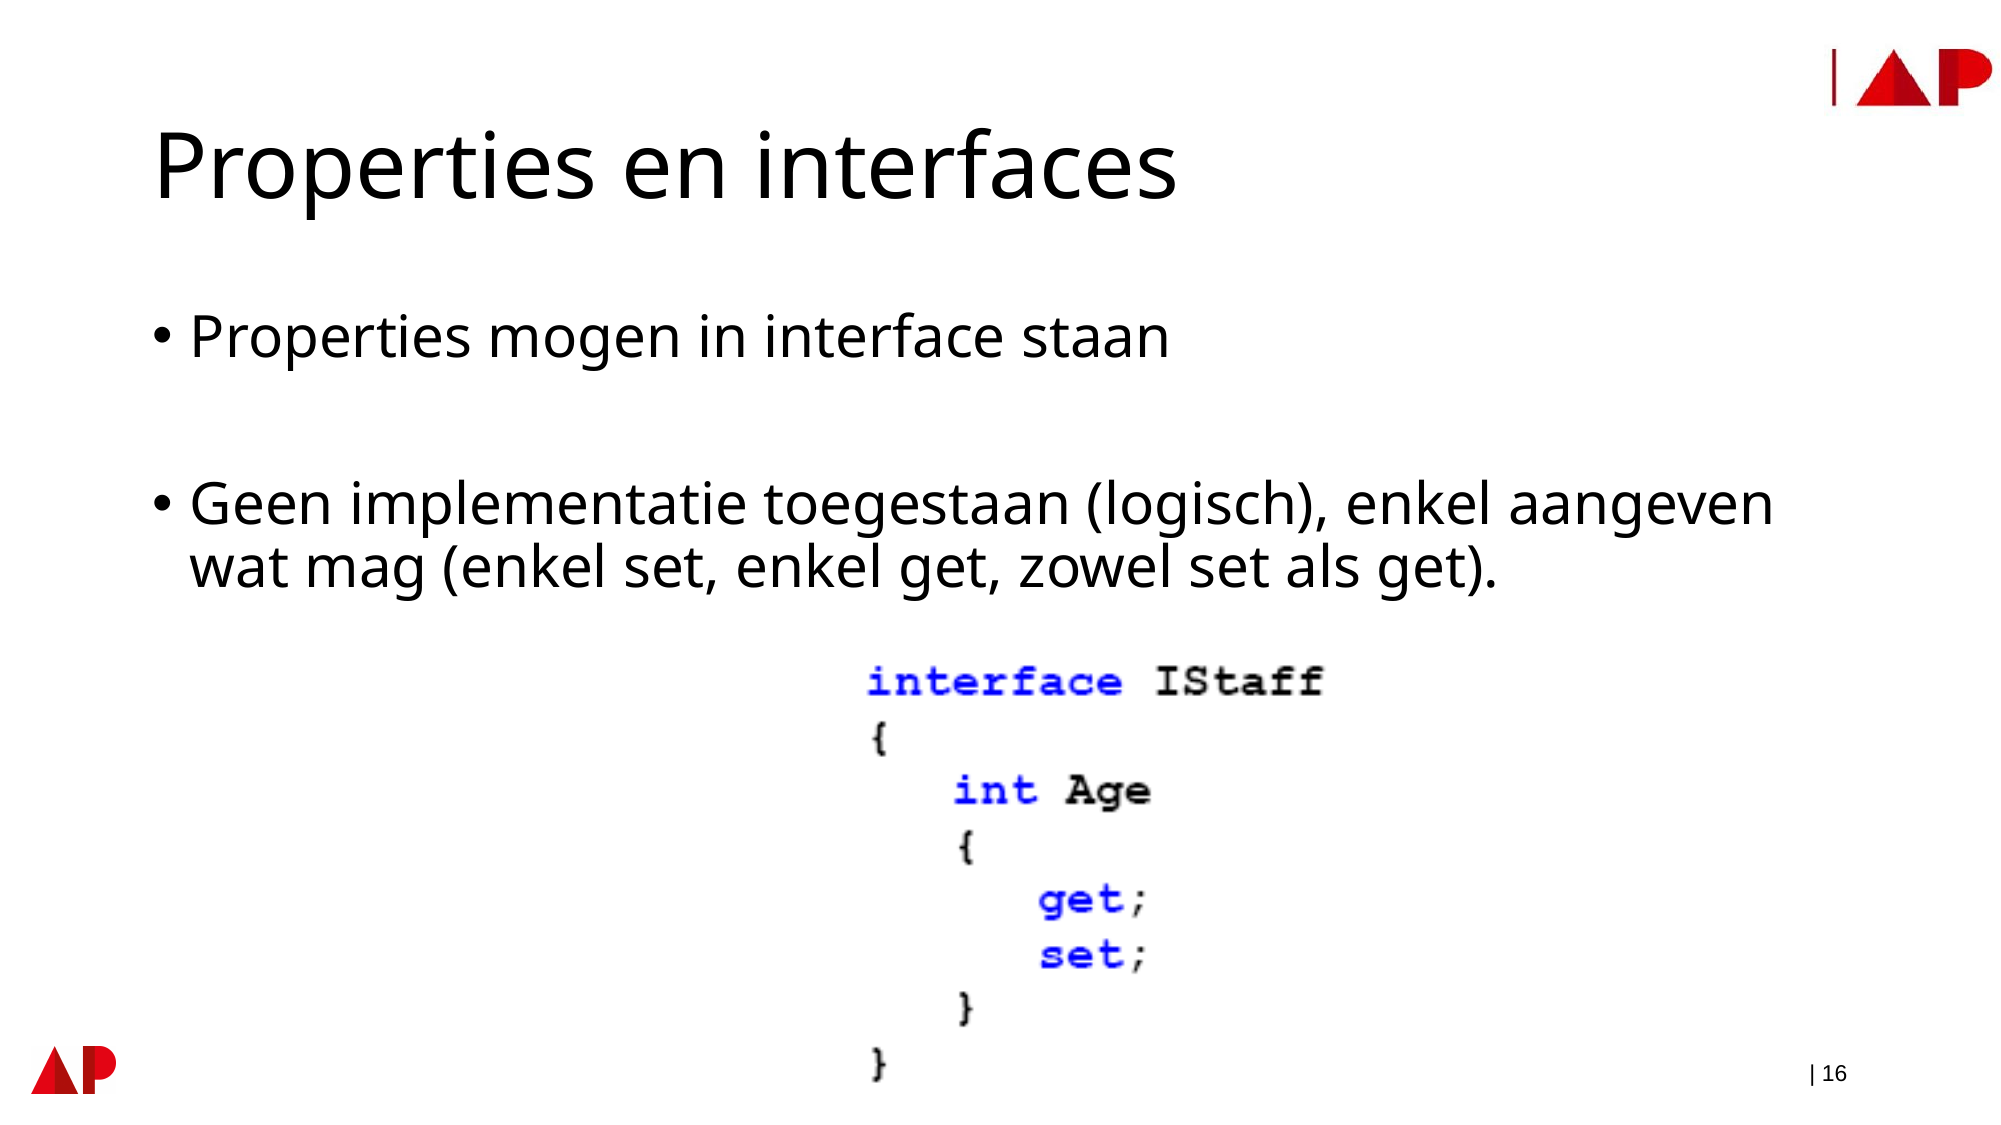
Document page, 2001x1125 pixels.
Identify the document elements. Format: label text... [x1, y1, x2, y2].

picture [1824, 0, 2000, 142]
title Properties en interfaces [137, 59, 1863, 278]
slide_number | 16 [1412, 1042, 1863, 1103]
picture [836, 643, 1395, 1104]
picture [31, 1046, 116, 1094]
list Properties mogen in interface staan Geen implementatie toegestaan (logisch), enkel aangeven wat mag (enkel set, enkel get, zowel set als get). [137, 299, 1863, 1014]
